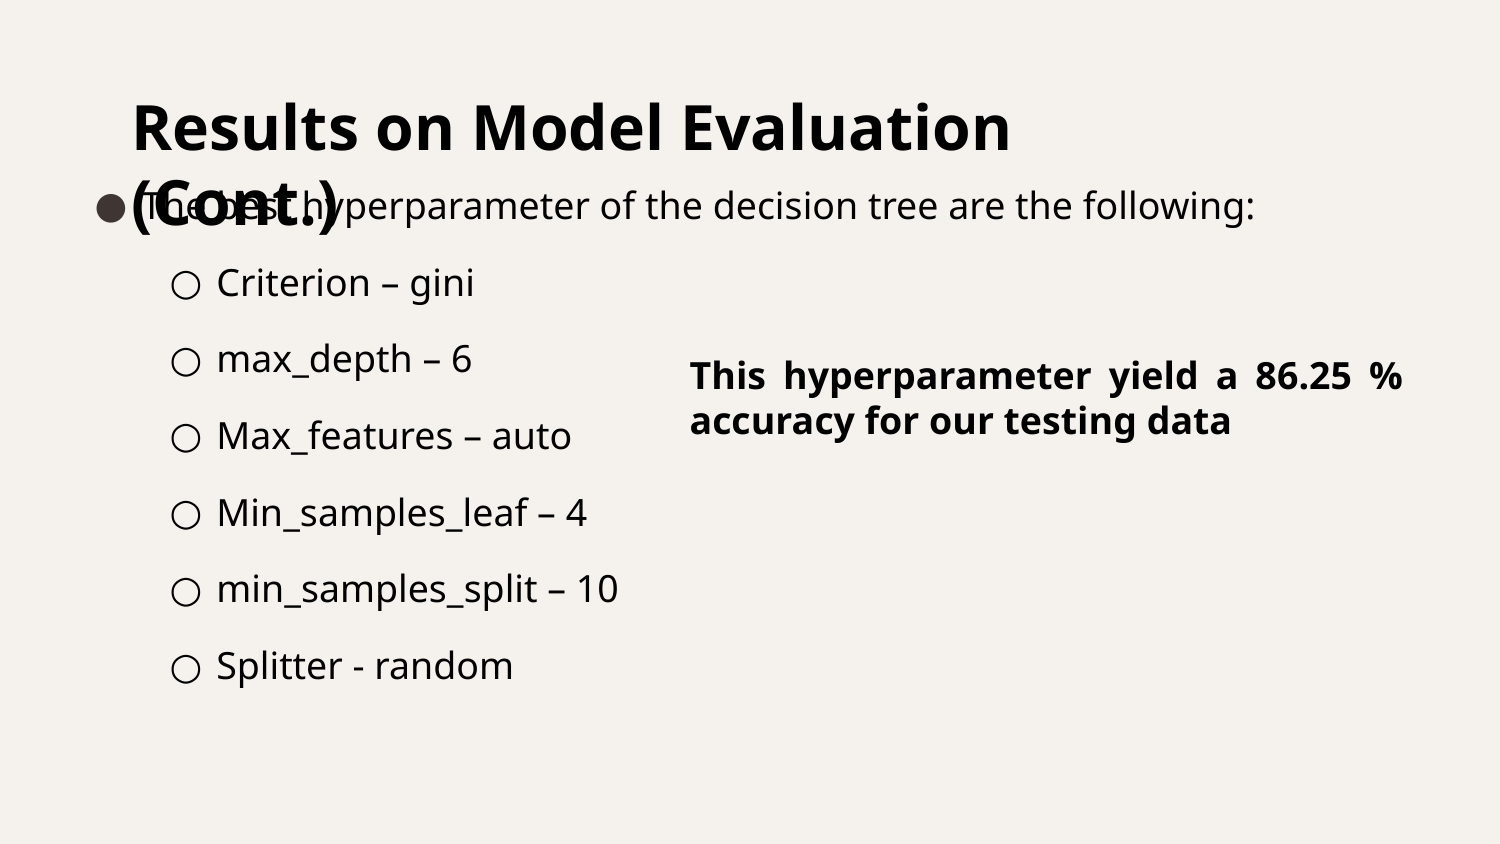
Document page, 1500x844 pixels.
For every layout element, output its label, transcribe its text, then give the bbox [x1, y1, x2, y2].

text_box The best hyperparameter of the decision tree are the following: Criterion – gini max_depth – 6 Max_features – auto Min_samples_leaf – 4 min_samples_split – 10 Splitter - random [53, 166, 1450, 668]
title Results on Model Evaluation (Cont.) [116, 72, 1109, 166]
text_box This hyperparameter yield a 86.25 % accuracy for our testing data [648, 337, 1419, 733]
